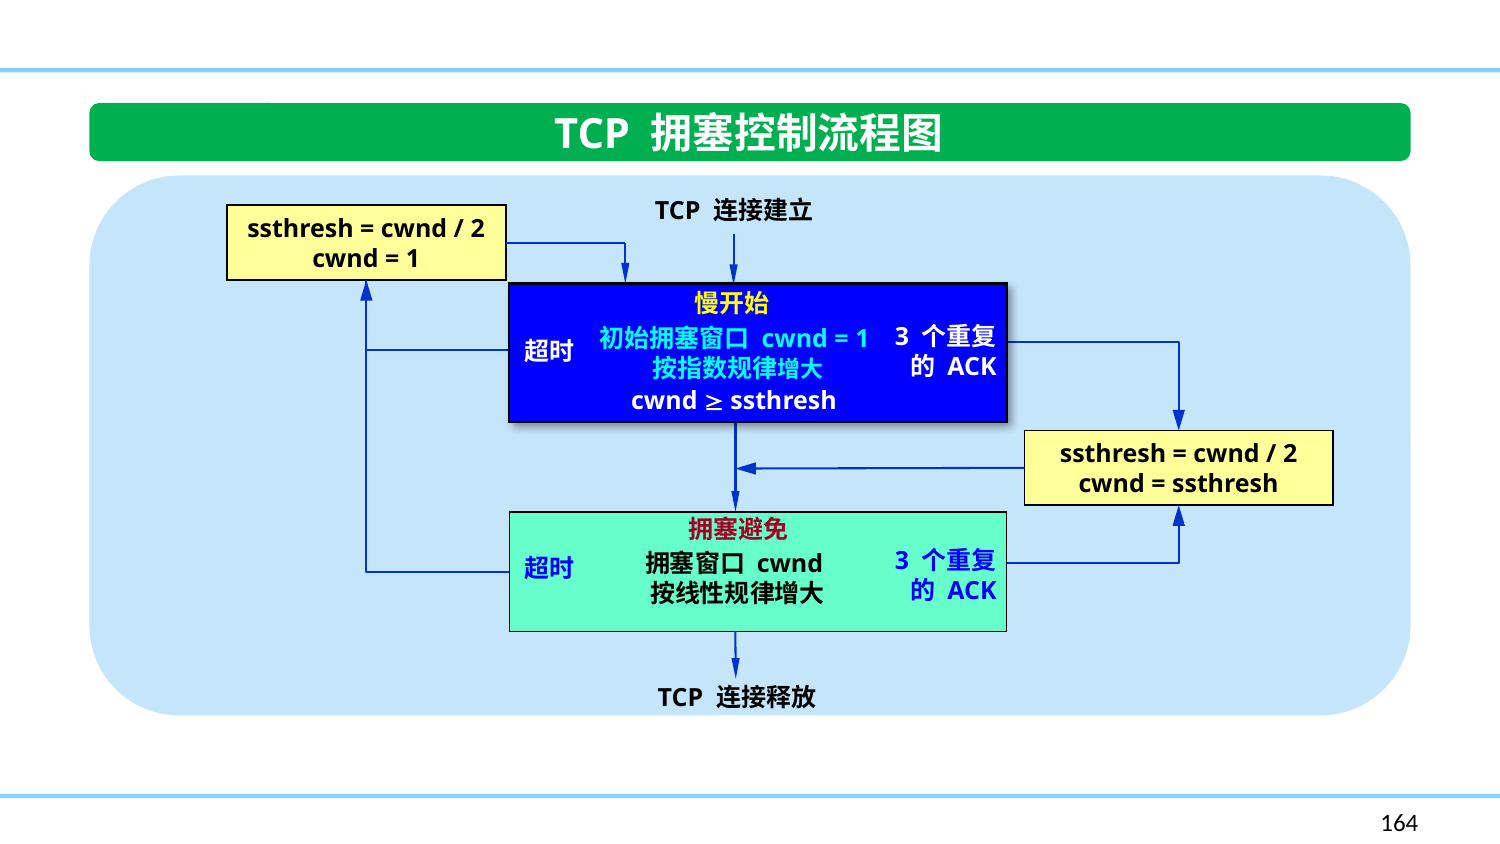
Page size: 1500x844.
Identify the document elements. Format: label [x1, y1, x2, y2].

text_box [89, 99, 1411, 164]
slide_number [1365, 798, 1480, 844]
text_box [87, 173, 1413, 721]
